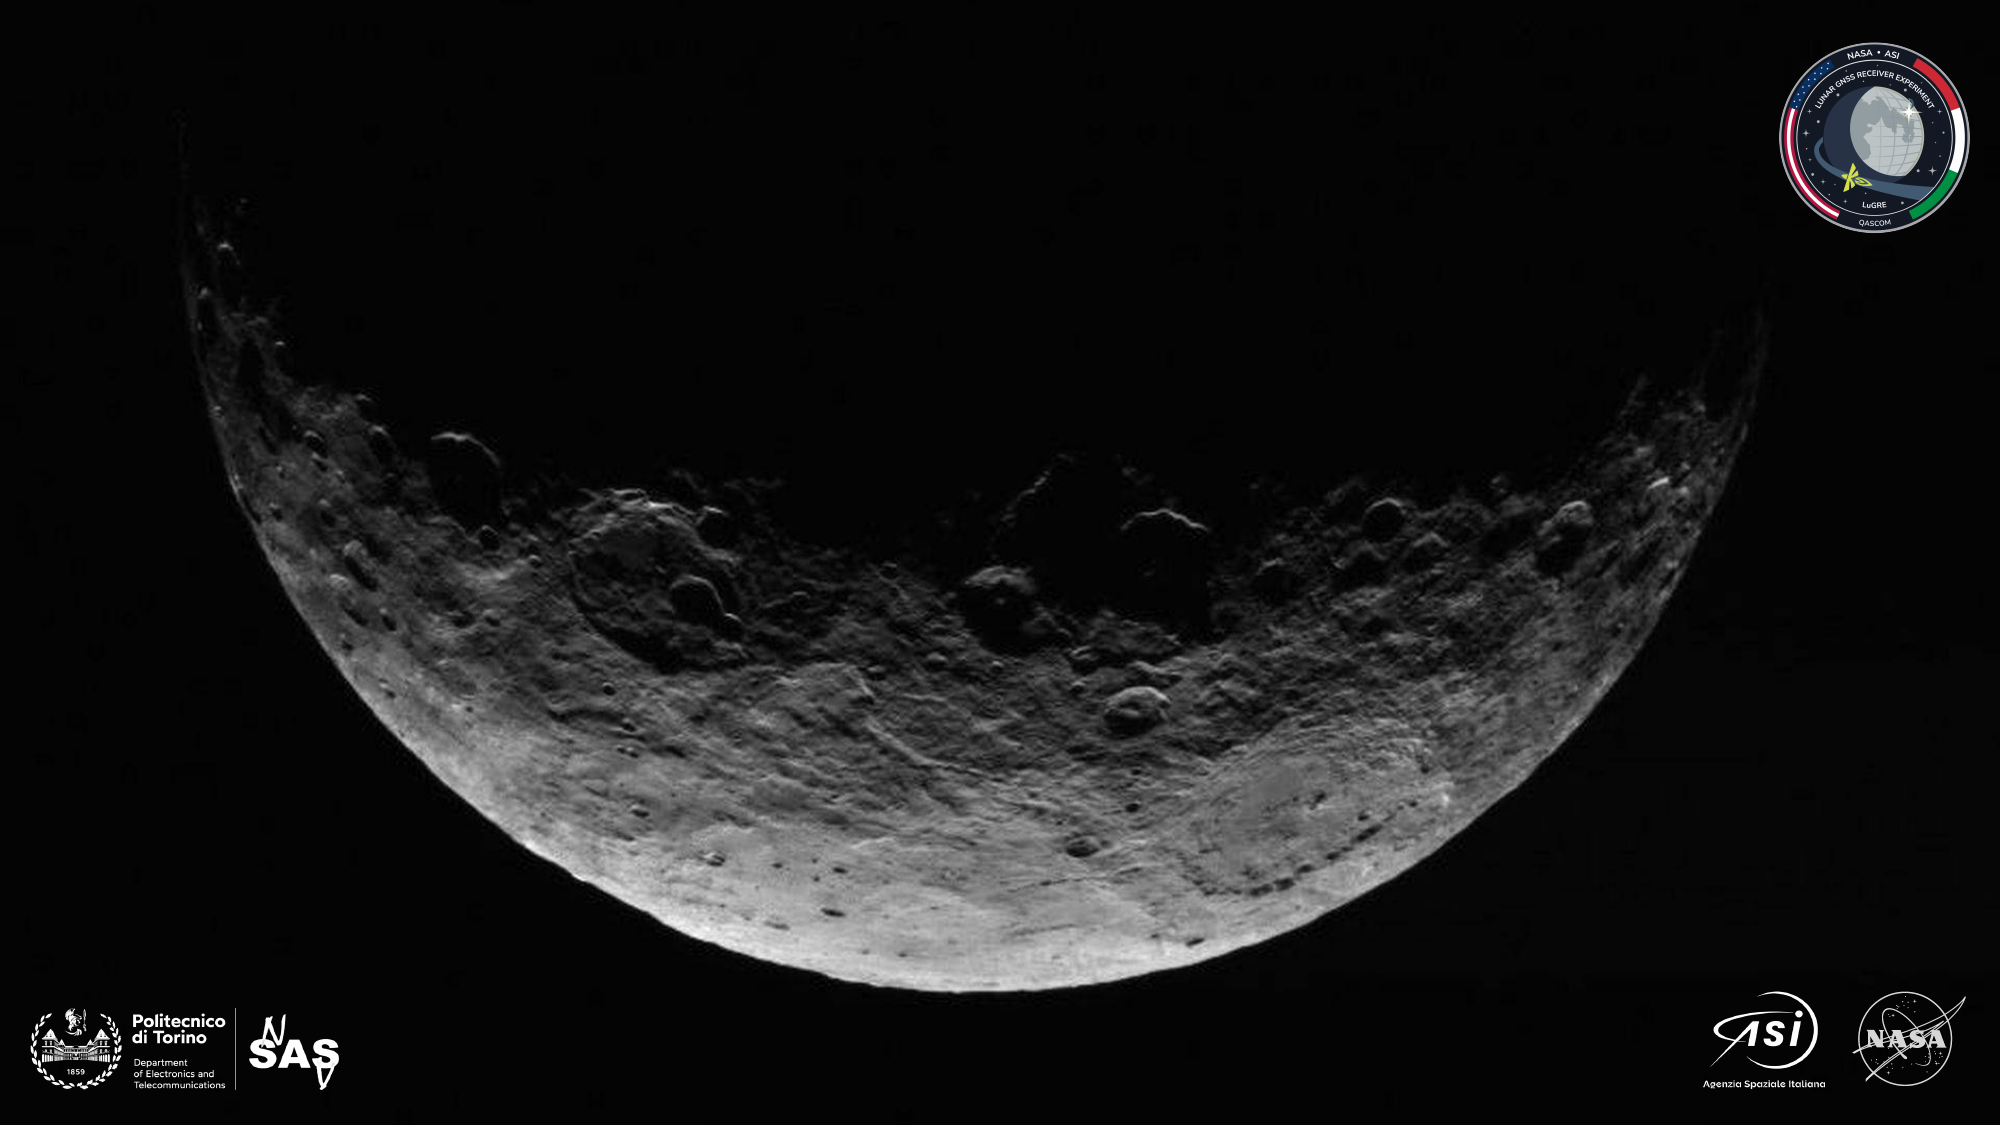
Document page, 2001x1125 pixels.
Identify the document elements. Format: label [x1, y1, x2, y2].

text_box [0, 0, 2000, 1125]
